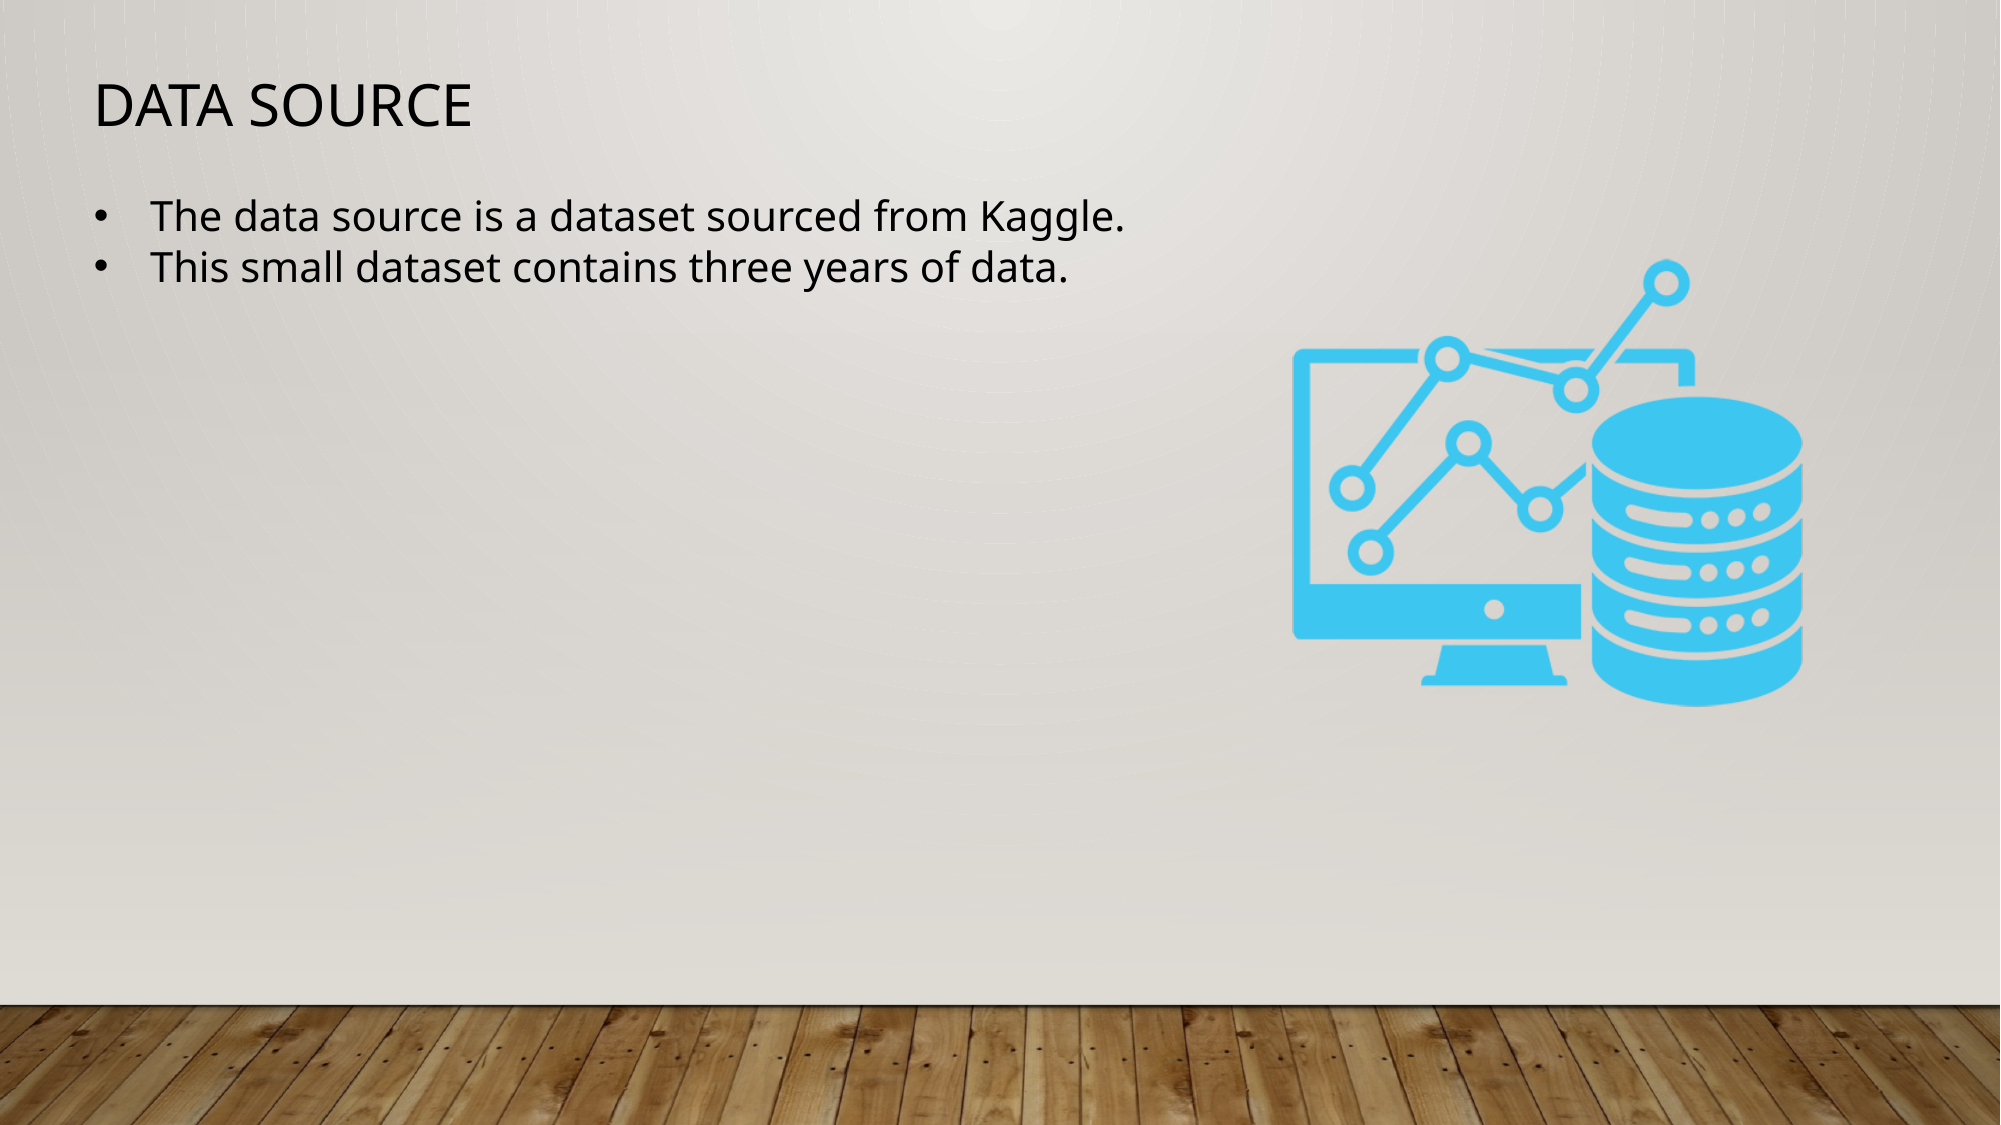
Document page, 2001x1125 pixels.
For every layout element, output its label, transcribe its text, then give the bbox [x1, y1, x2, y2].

picture [0, 1005, 2000, 1125]
text_box DATA SOURCE [78, 60, 582, 146]
text_box The data source is a dataset sourced from Kaggle. This small dataset contains three years of data. [78, 182, 1247, 348]
picture [1247, 182, 1849, 784]
